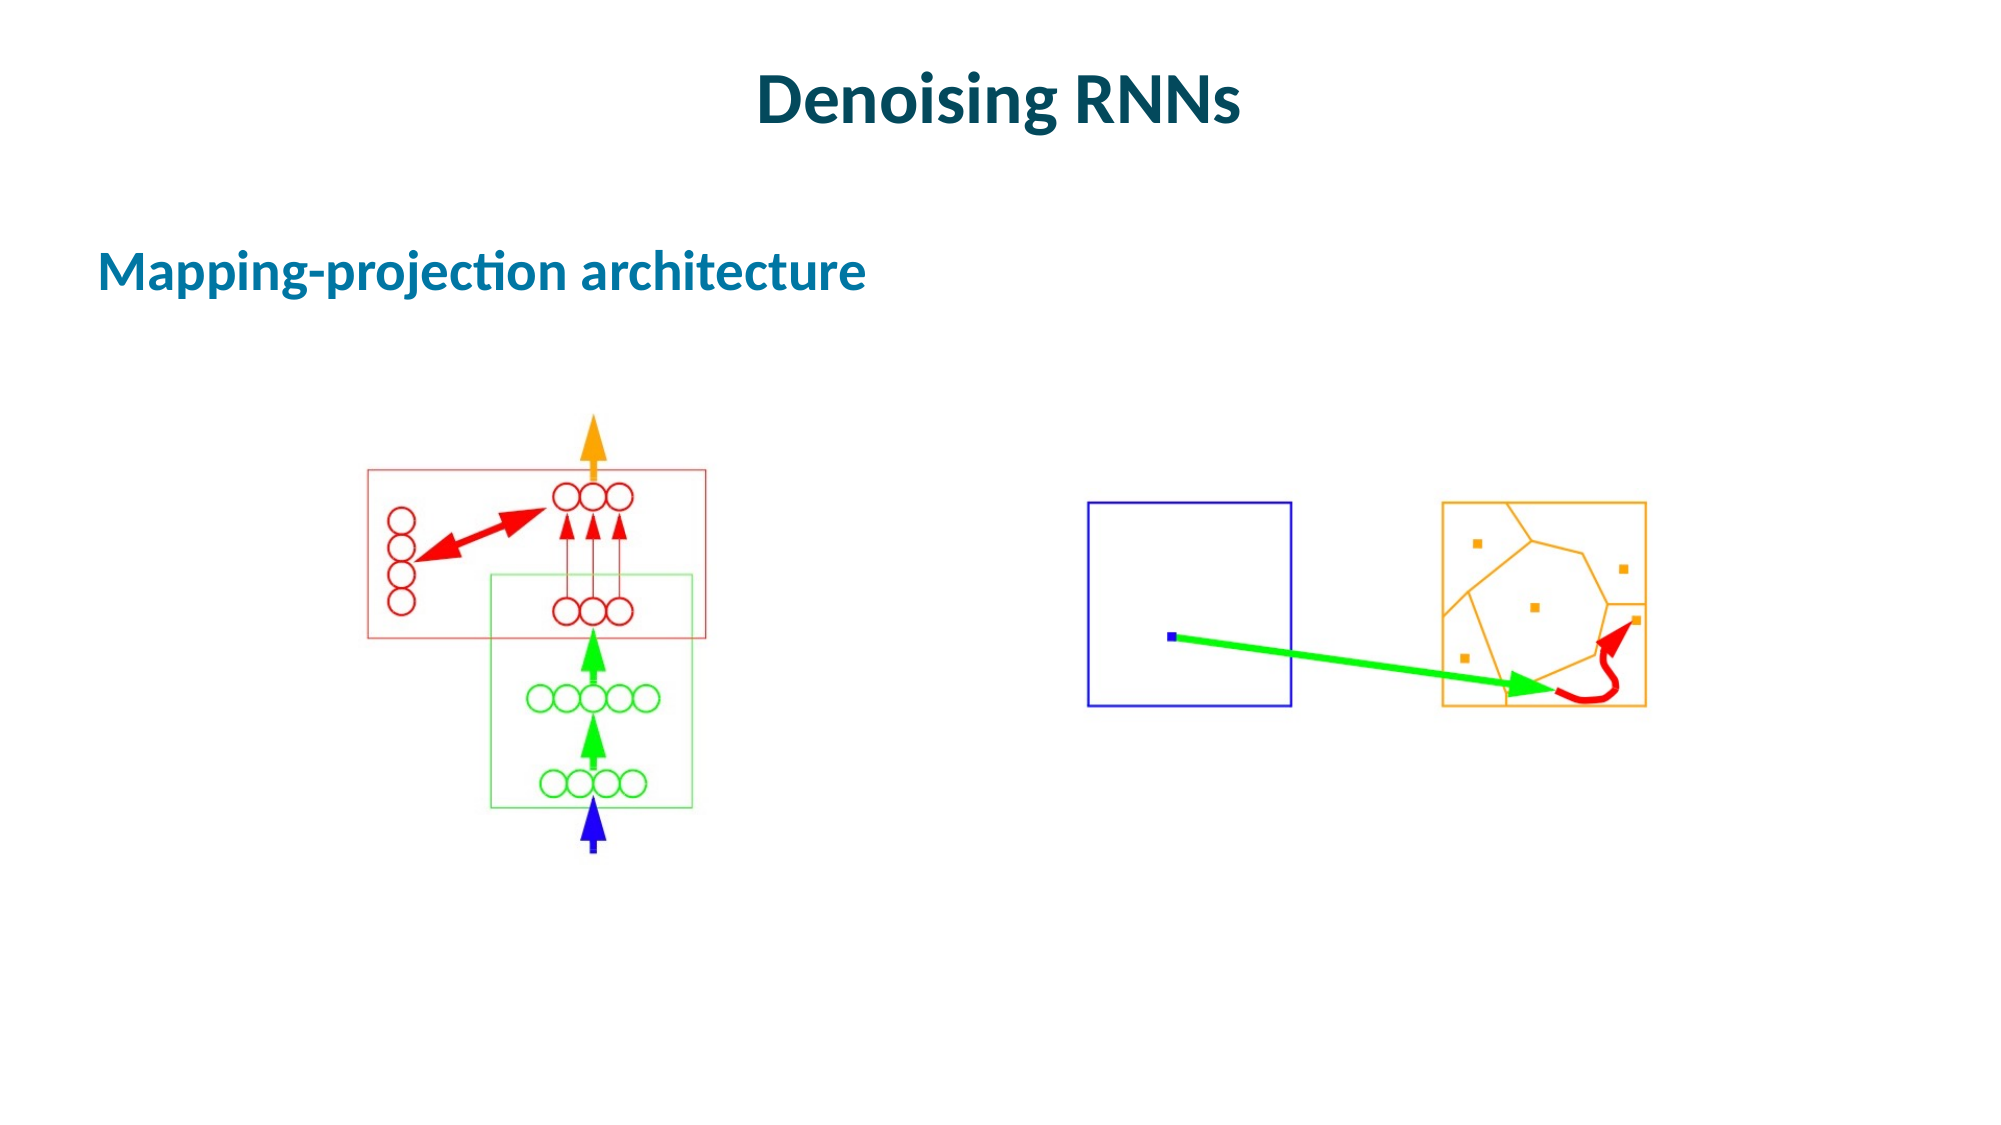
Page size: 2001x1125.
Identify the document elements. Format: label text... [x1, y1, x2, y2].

list Mapping-projection architecture [66, 224, 1900, 1005]
picture [1067, 488, 1668, 742]
picture [299, 397, 726, 892]
title Denoising RNNs [99, 24, 1900, 163]
